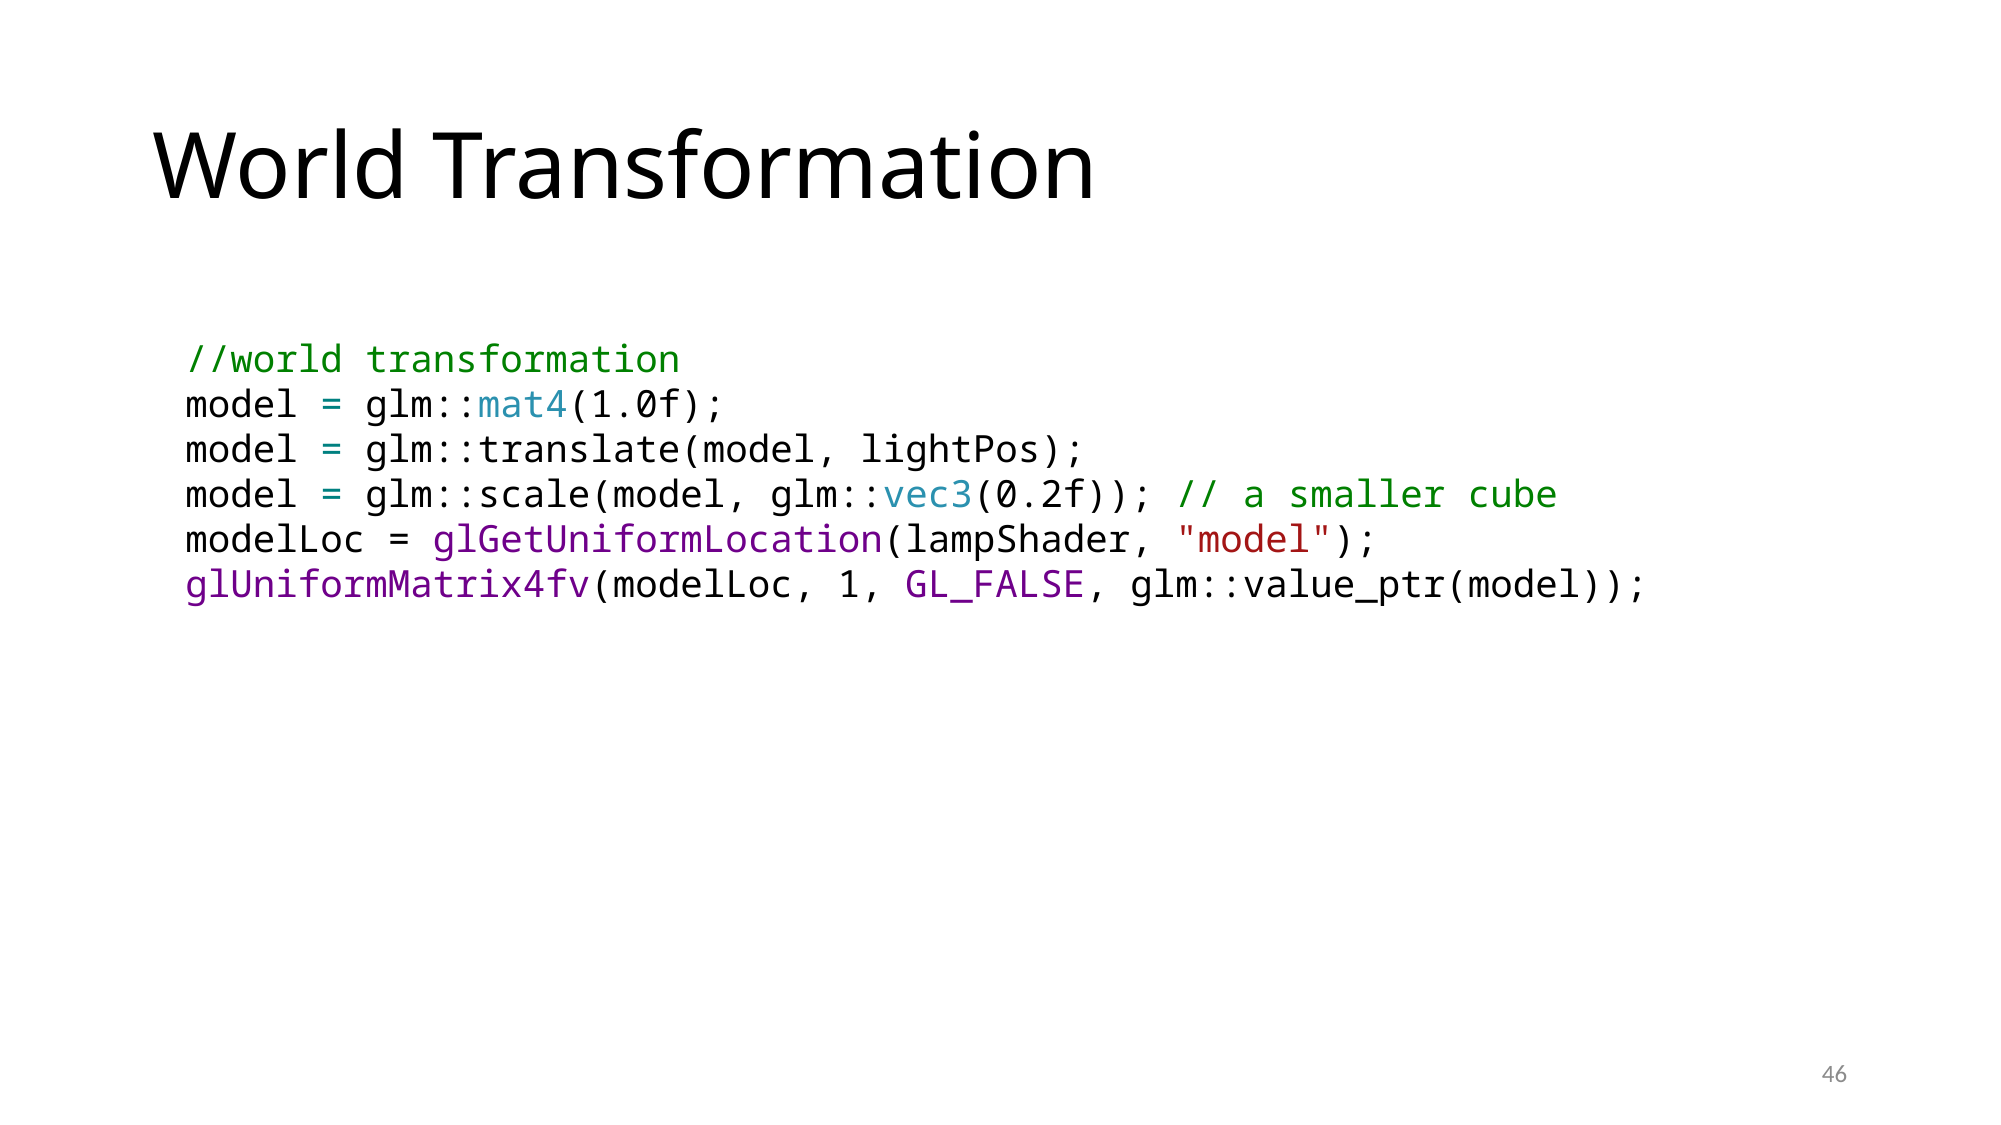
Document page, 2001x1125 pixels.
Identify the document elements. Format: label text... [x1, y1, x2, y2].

text_box //world transformation model = glm::mat4(1.0f); model = glm::translate(model, lightPos); model = glm::scale(model, glm::vec3(0.2f)); // a smaller cube modelLoc = glGetUniformLocation(lampShader, "model"); glUniformMatrix4fv(modelLoc, 1, GL_FALSE, glm::value_ptr(model)); [170, 327, 1896, 613]
slide_number 46 [1412, 1042, 1863, 1103]
title World Transformation [137, 59, 1863, 278]
